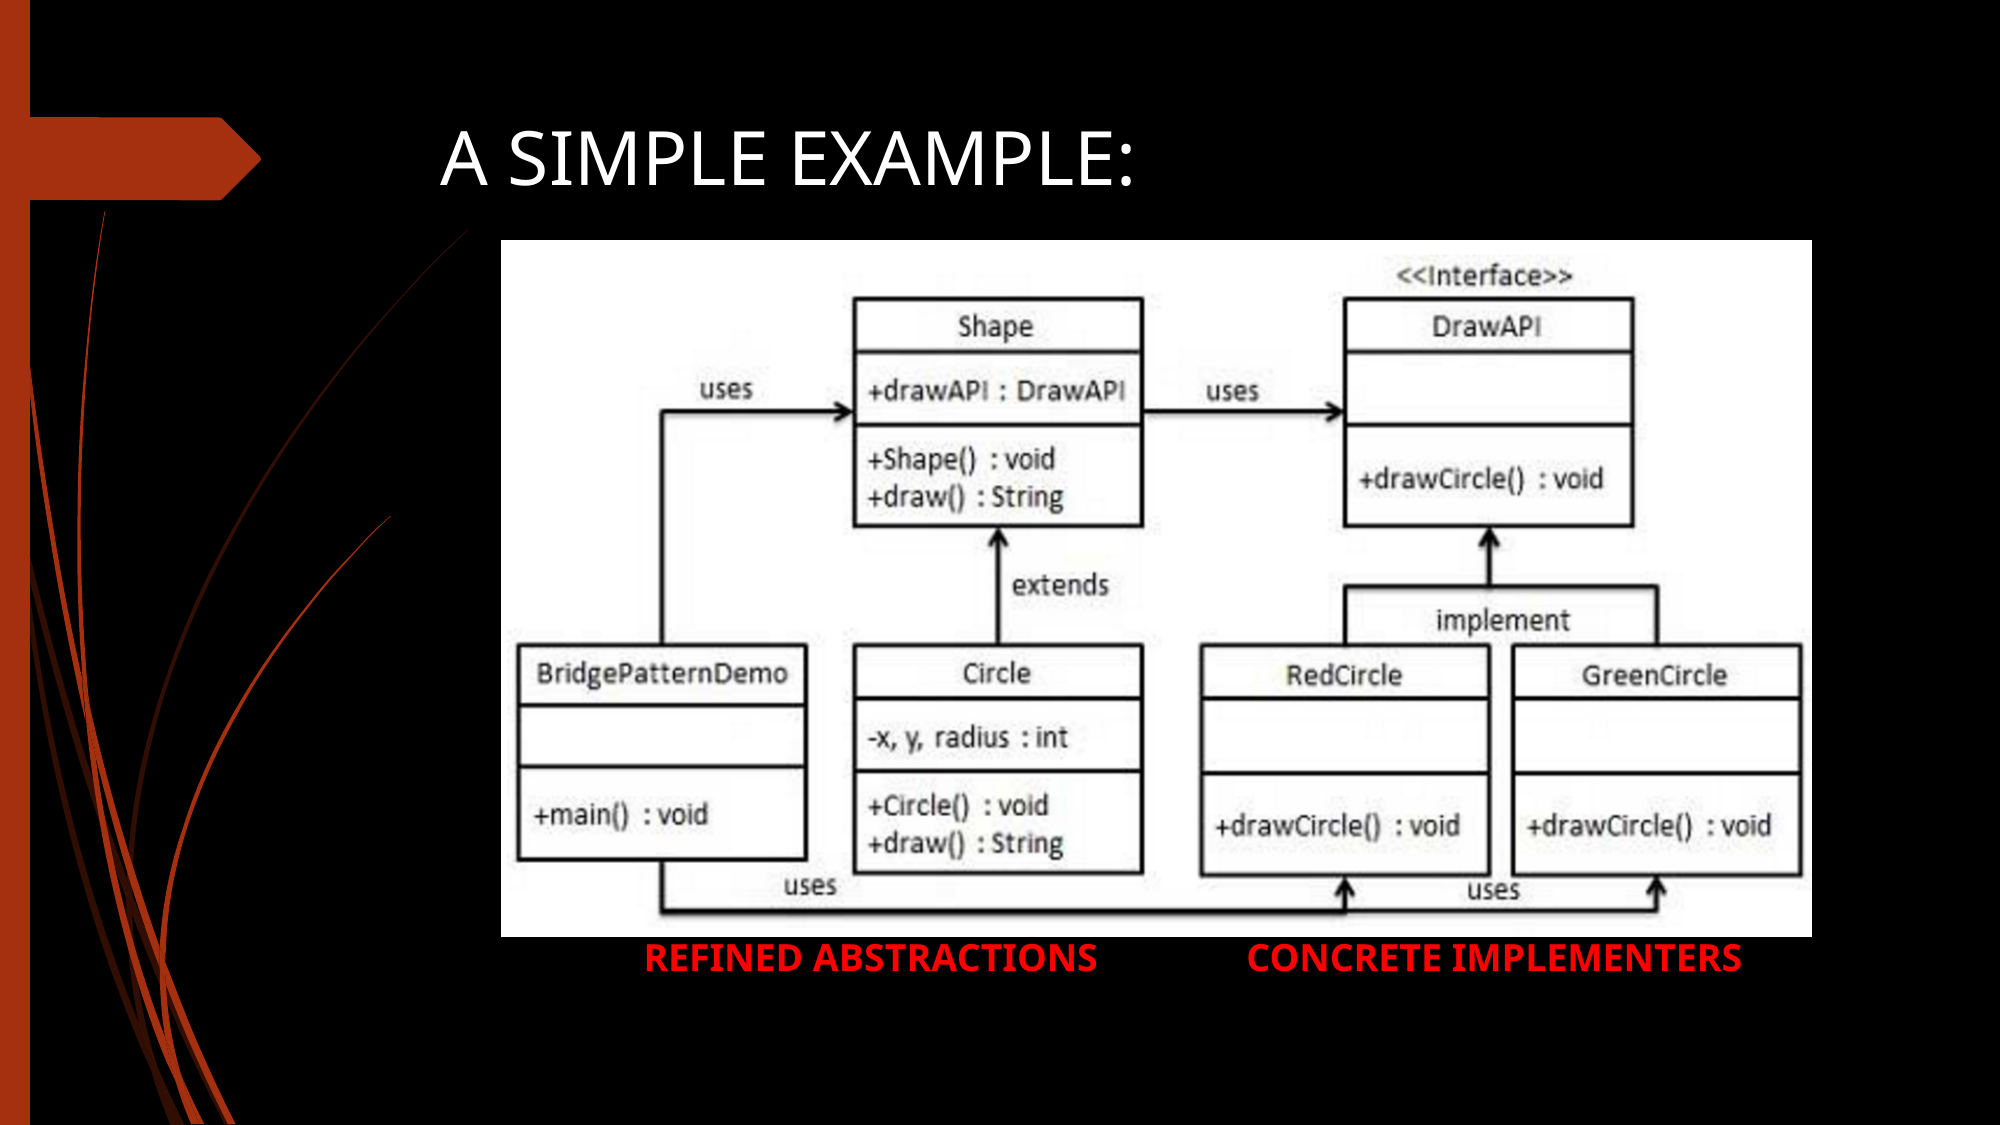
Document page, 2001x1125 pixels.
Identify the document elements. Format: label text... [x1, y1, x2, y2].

title A SIMPLE EXAMPLE: [425, 102, 1888, 241]
text_box CONCRETE IMPLEMENTERS [1231, 944, 1758, 987]
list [500, 240, 1812, 937]
text_box REFINED ABSTRACTIONS [628, 944, 1113, 987]
